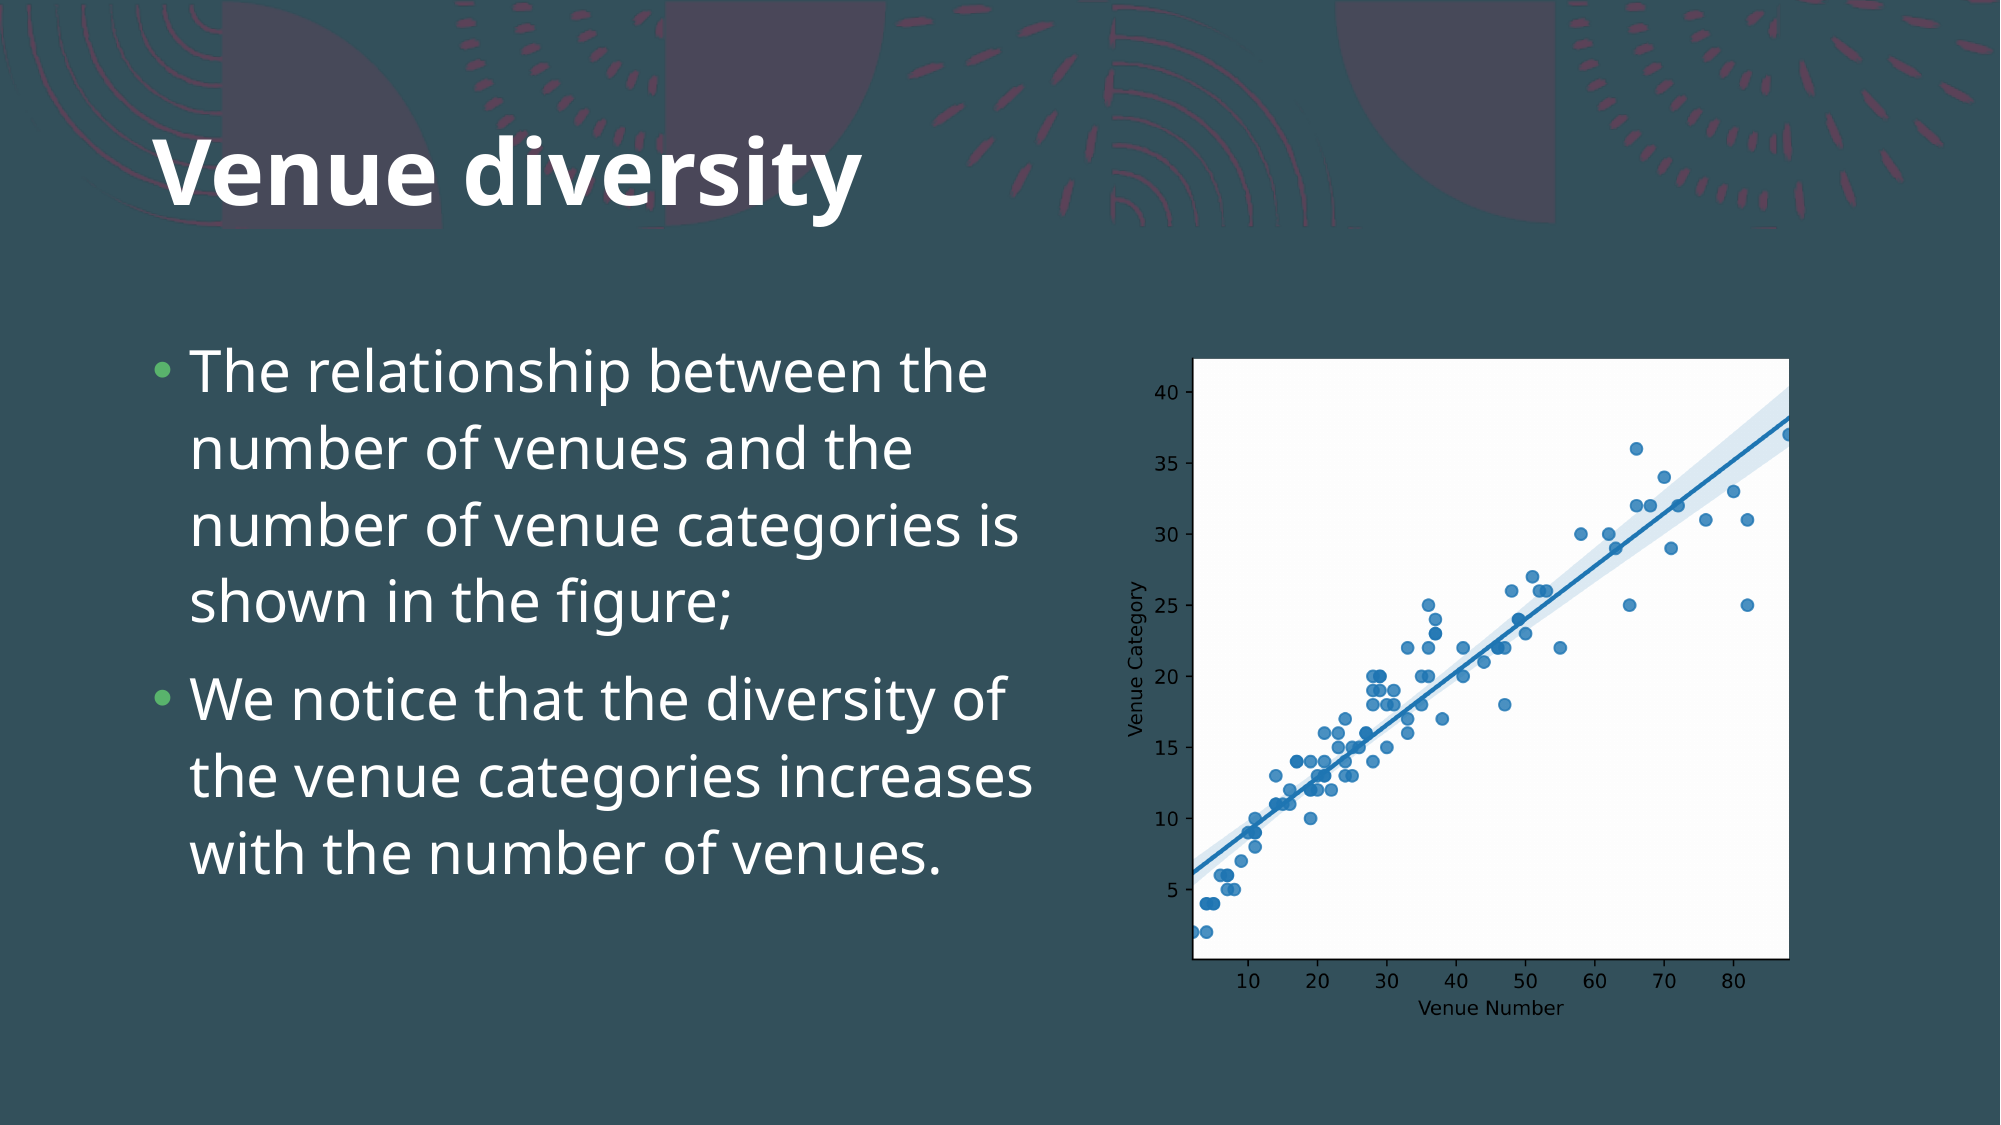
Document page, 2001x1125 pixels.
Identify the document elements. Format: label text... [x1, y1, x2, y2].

title Venue diversity [137, 60, 1863, 278]
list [1113, 344, 1803, 1033]
text_box The relationship between the number of venues and the number of venue categories is shown in the figure; We notice that the diversity of the venue categories increases with the number of venues. [137, 319, 1079, 1009]
